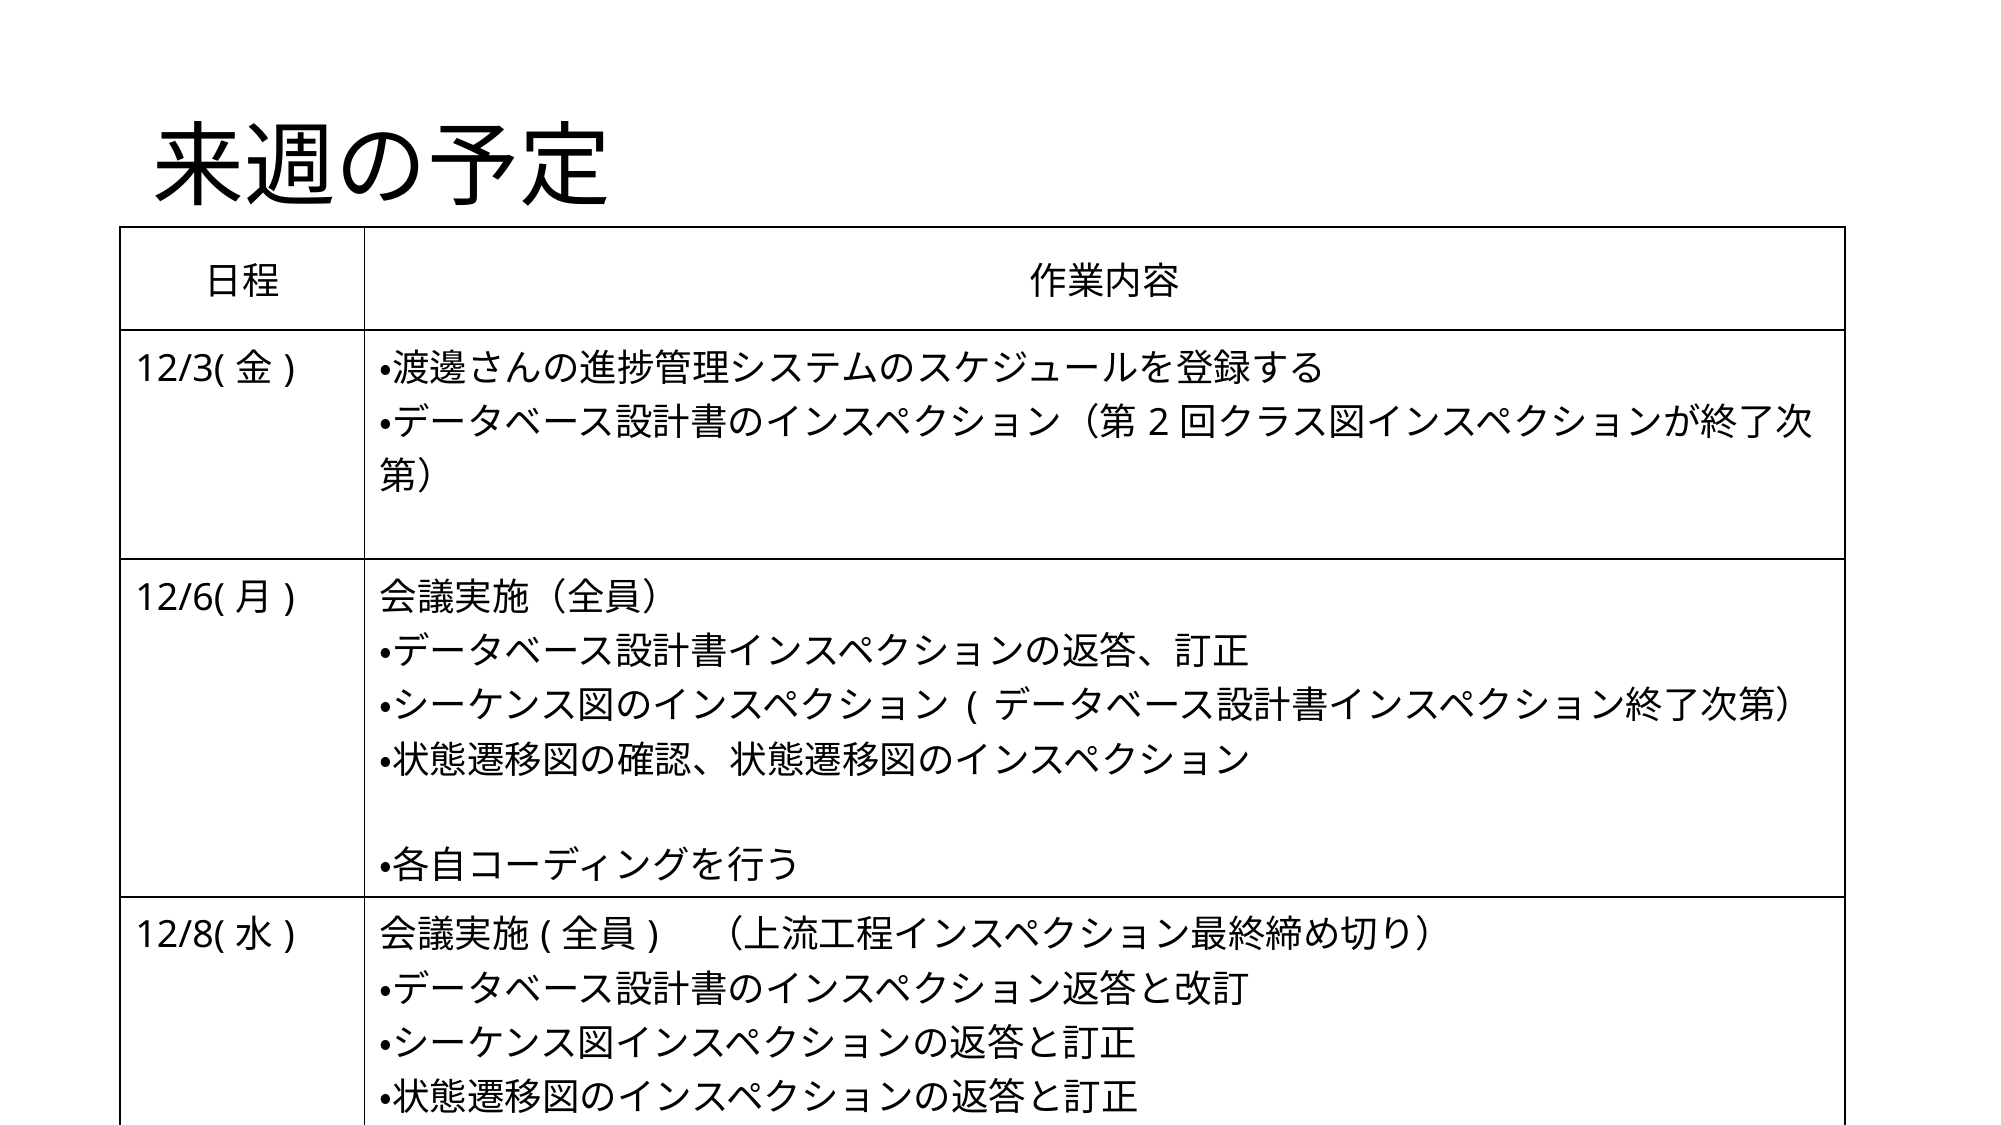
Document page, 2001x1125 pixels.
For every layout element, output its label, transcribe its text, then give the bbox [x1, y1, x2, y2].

table_cell 12/8(水) [121, 898, 364, 1125]
title 来週の予定 [137, 59, 1863, 278]
table_header 日程 [121, 228, 364, 329]
table_cell 会議実施(全員) （上流工程インスペクション最終締め切り） ・データベース設計書のインスペクション返答と改訂 ・シーケンス図インスペクションの返答と訂正 ・状態遷移図のインスペクションの返答と訂正 ・各自コーディングを行う。 [365, 898, 1844, 1125]
table_cell 12/6(月) [121, 560, 364, 896]
table_header 作業内容 [365, 228, 1844, 329]
table_cell 12/3(金) [121, 331, 364, 558]
table_cell ・渡邊さんの進捗管理システムのスケジュールを登録する ・データベース設計書のインスペクション（第2回クラス図インスペクションが終了次第） [365, 331, 1844, 558]
table_cell 会議実施（全員） ・データベース設計書インスペクションの返答、訂正 ・シーケンス図のインスペクション(データベース設計書インスペクション終了次第） ・状態遷移図の確認、状態遷移図のインスペクション ・各自コーディングを行う [365, 560, 1844, 896]
